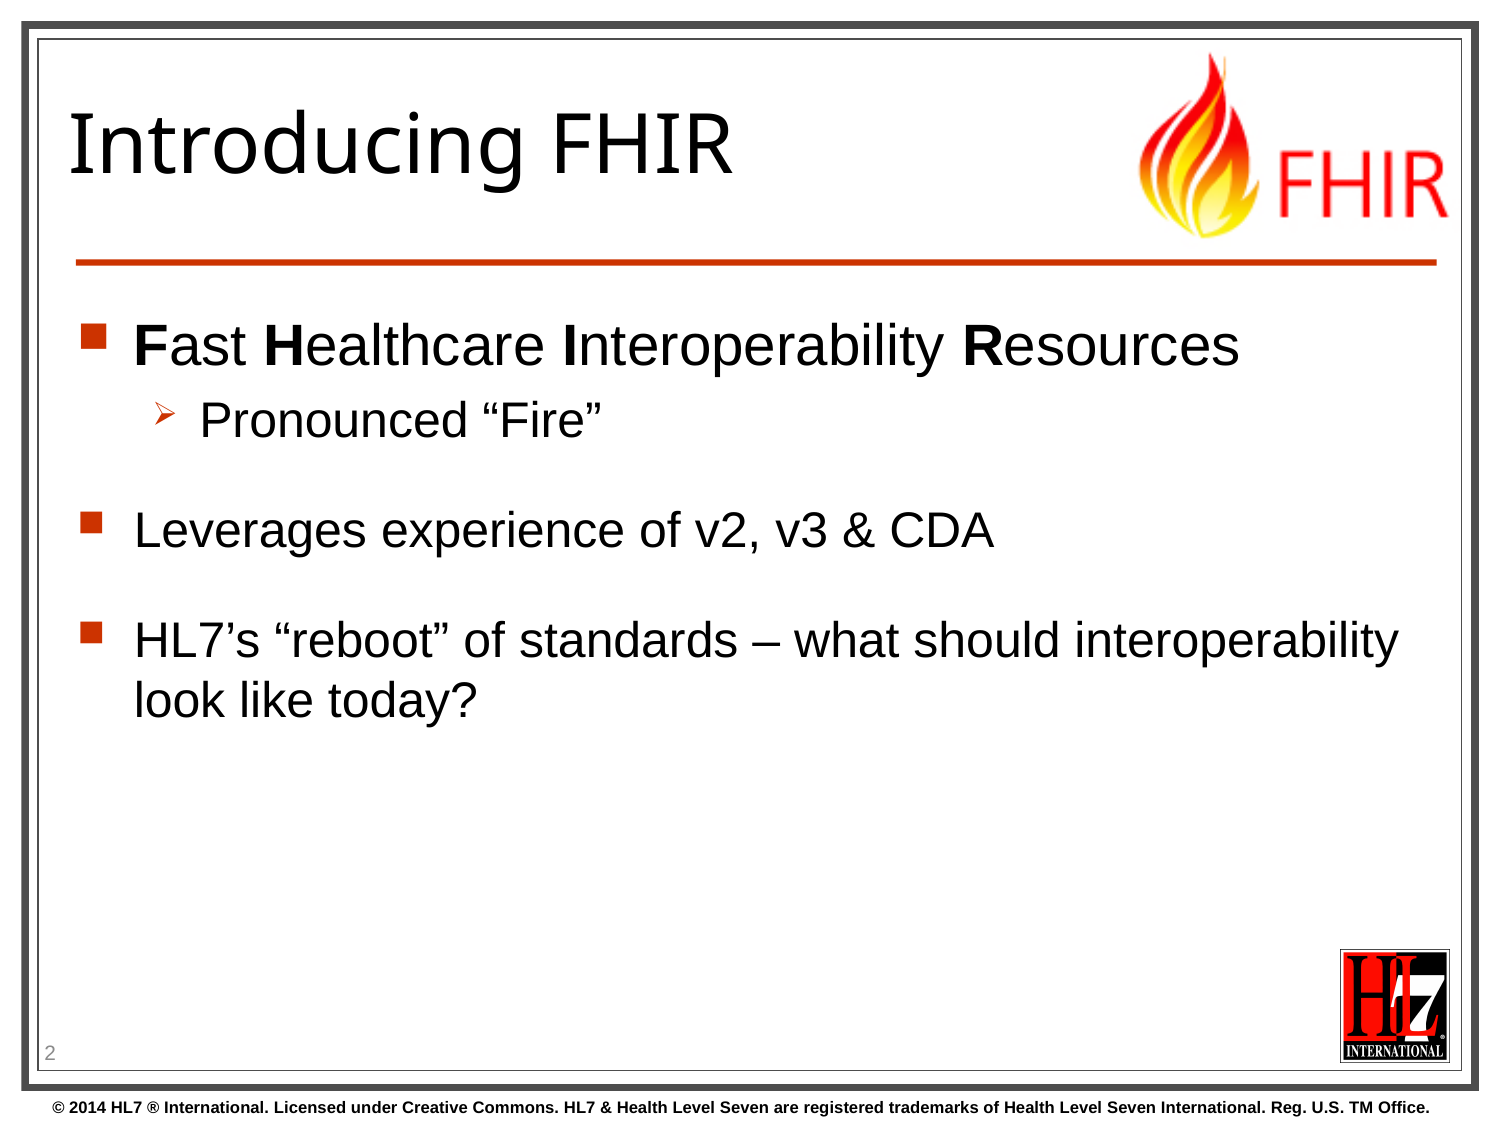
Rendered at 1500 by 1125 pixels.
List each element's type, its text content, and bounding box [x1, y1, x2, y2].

slide_number 2 [29, 1034, 148, 1071]
picture [1126, 42, 1461, 249]
title Introducing FHIR [53, 54, 1128, 244]
picture [1340, 949, 1450, 1063]
list Fast Healthcare Interoperability Resources Pronounced “Fire” Leverages experience of v2, v3 & CDA HL7’s “reboot” of standards – what should interoperability look like today? [62, 299, 1438, 1035]
